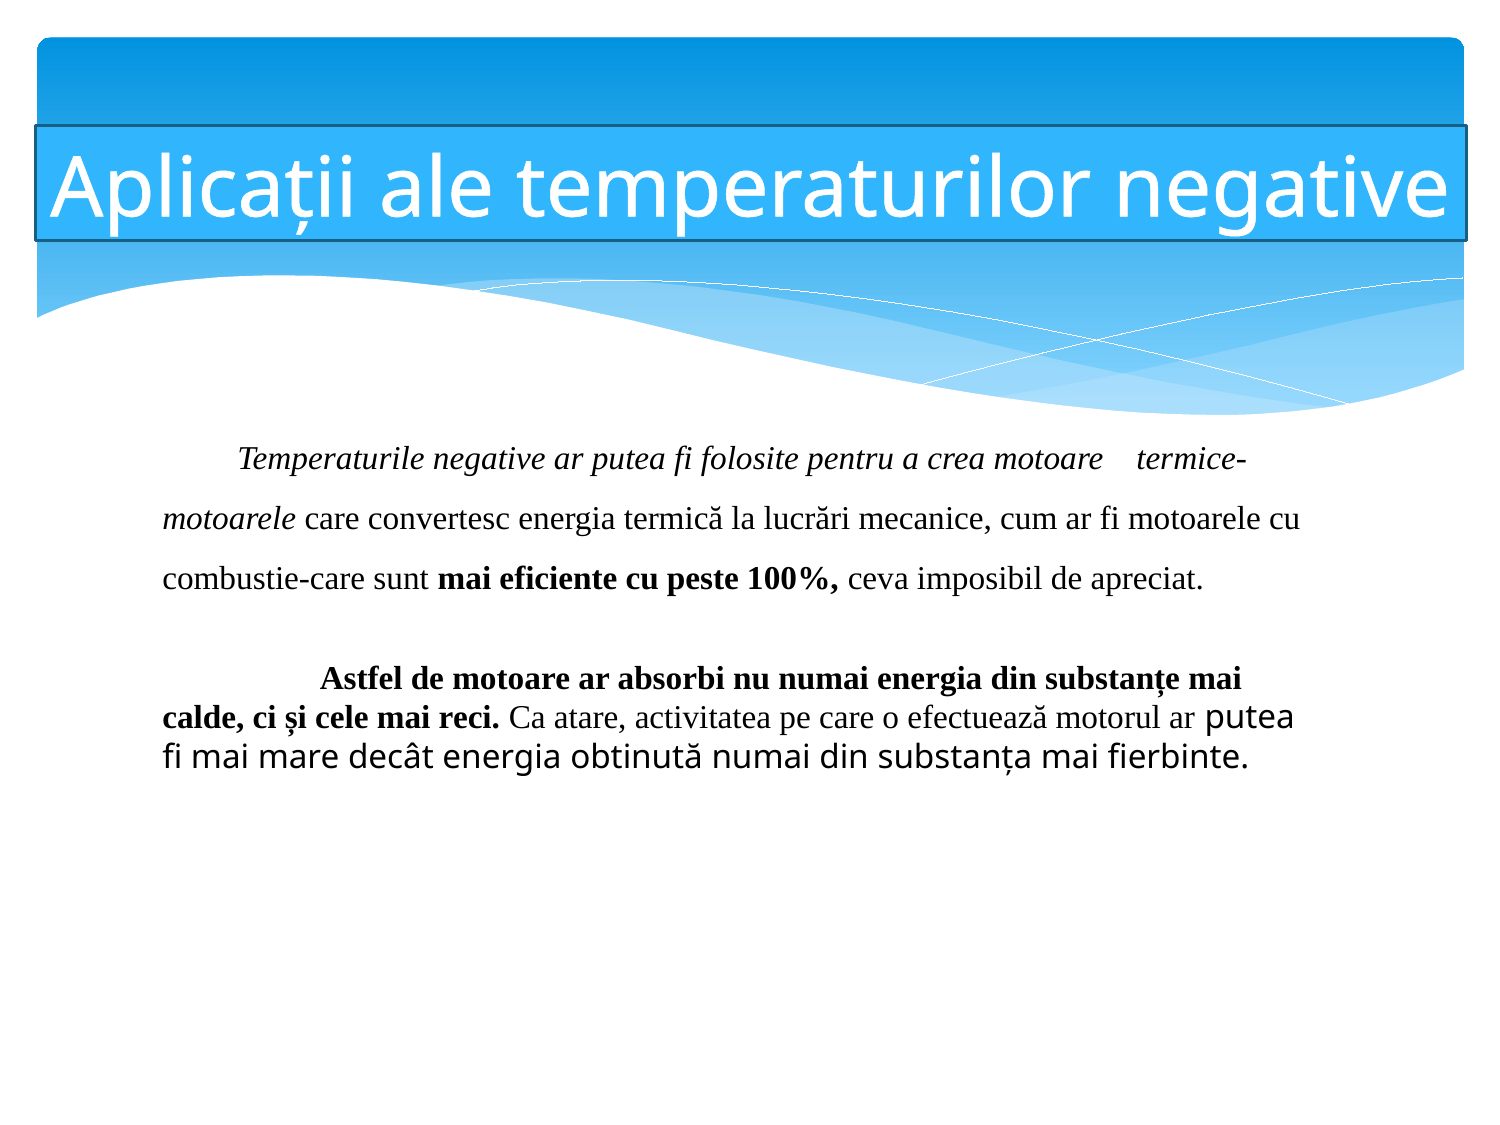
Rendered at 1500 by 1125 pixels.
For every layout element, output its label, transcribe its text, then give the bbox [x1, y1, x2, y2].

text_box Aplicații ale temperaturilor negative [34, 124, 1468, 242]
text_box Temperaturile negative ar putea fi folosite pentru a crea motoare termice-motoarele care convertesc energia termică la lucrări mecanice, cum ar fi motoarele cu combustie-care sunt mai eficiente cu peste 100%, ceva imposibil de apreciat. Astfel de motoare ar absorbi nu numai energia din substanțe mai calde, ci și cele mai reci. Ca atare, activitatea pe care o efectuează motorul ar putea fi mai mare decât energia obtinută numai din substanța mai fierbinte. [147, 408, 1329, 823]
